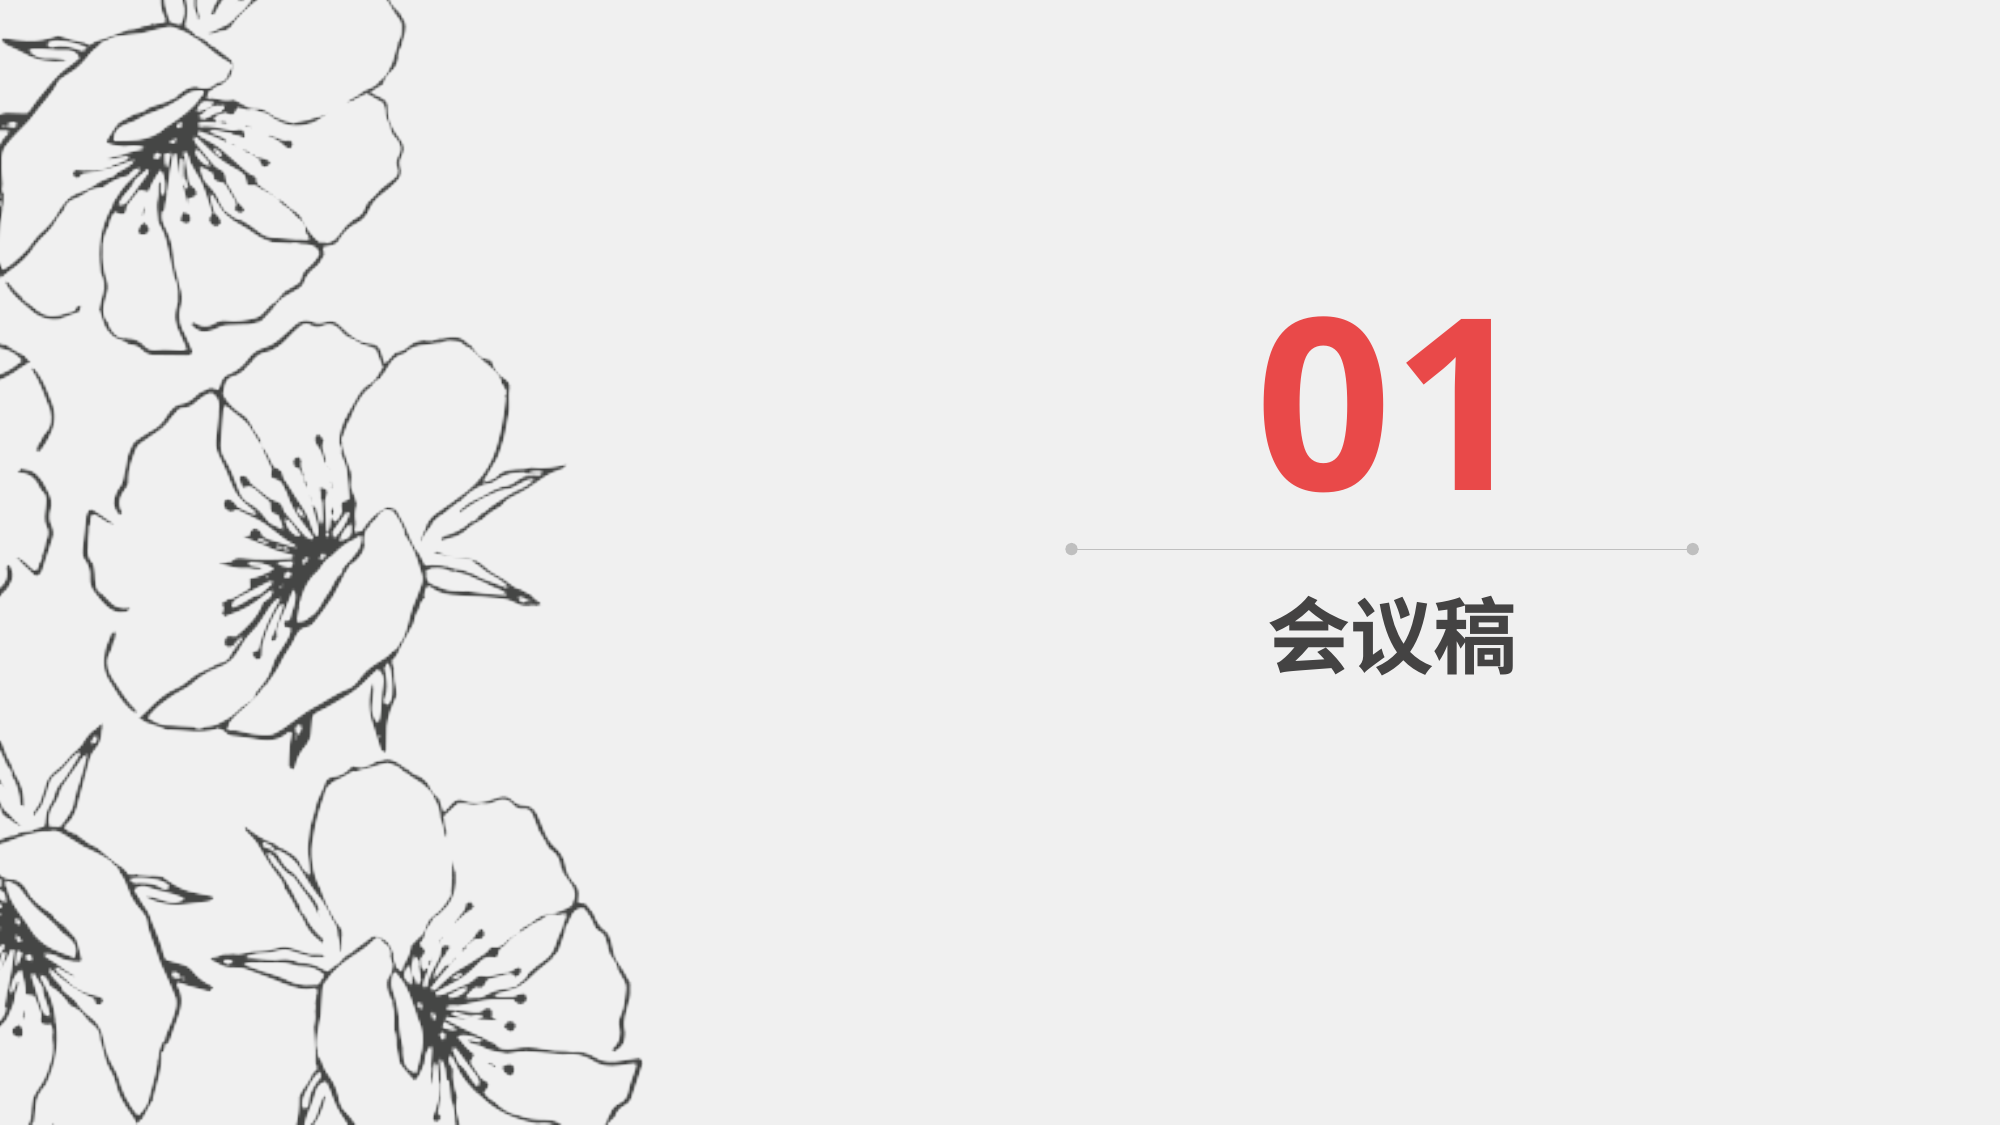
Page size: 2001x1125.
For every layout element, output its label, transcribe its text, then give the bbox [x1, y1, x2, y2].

text_box 01 [1230, 243, 1554, 546]
text_box 会议稿 [980, 576, 1804, 692]
